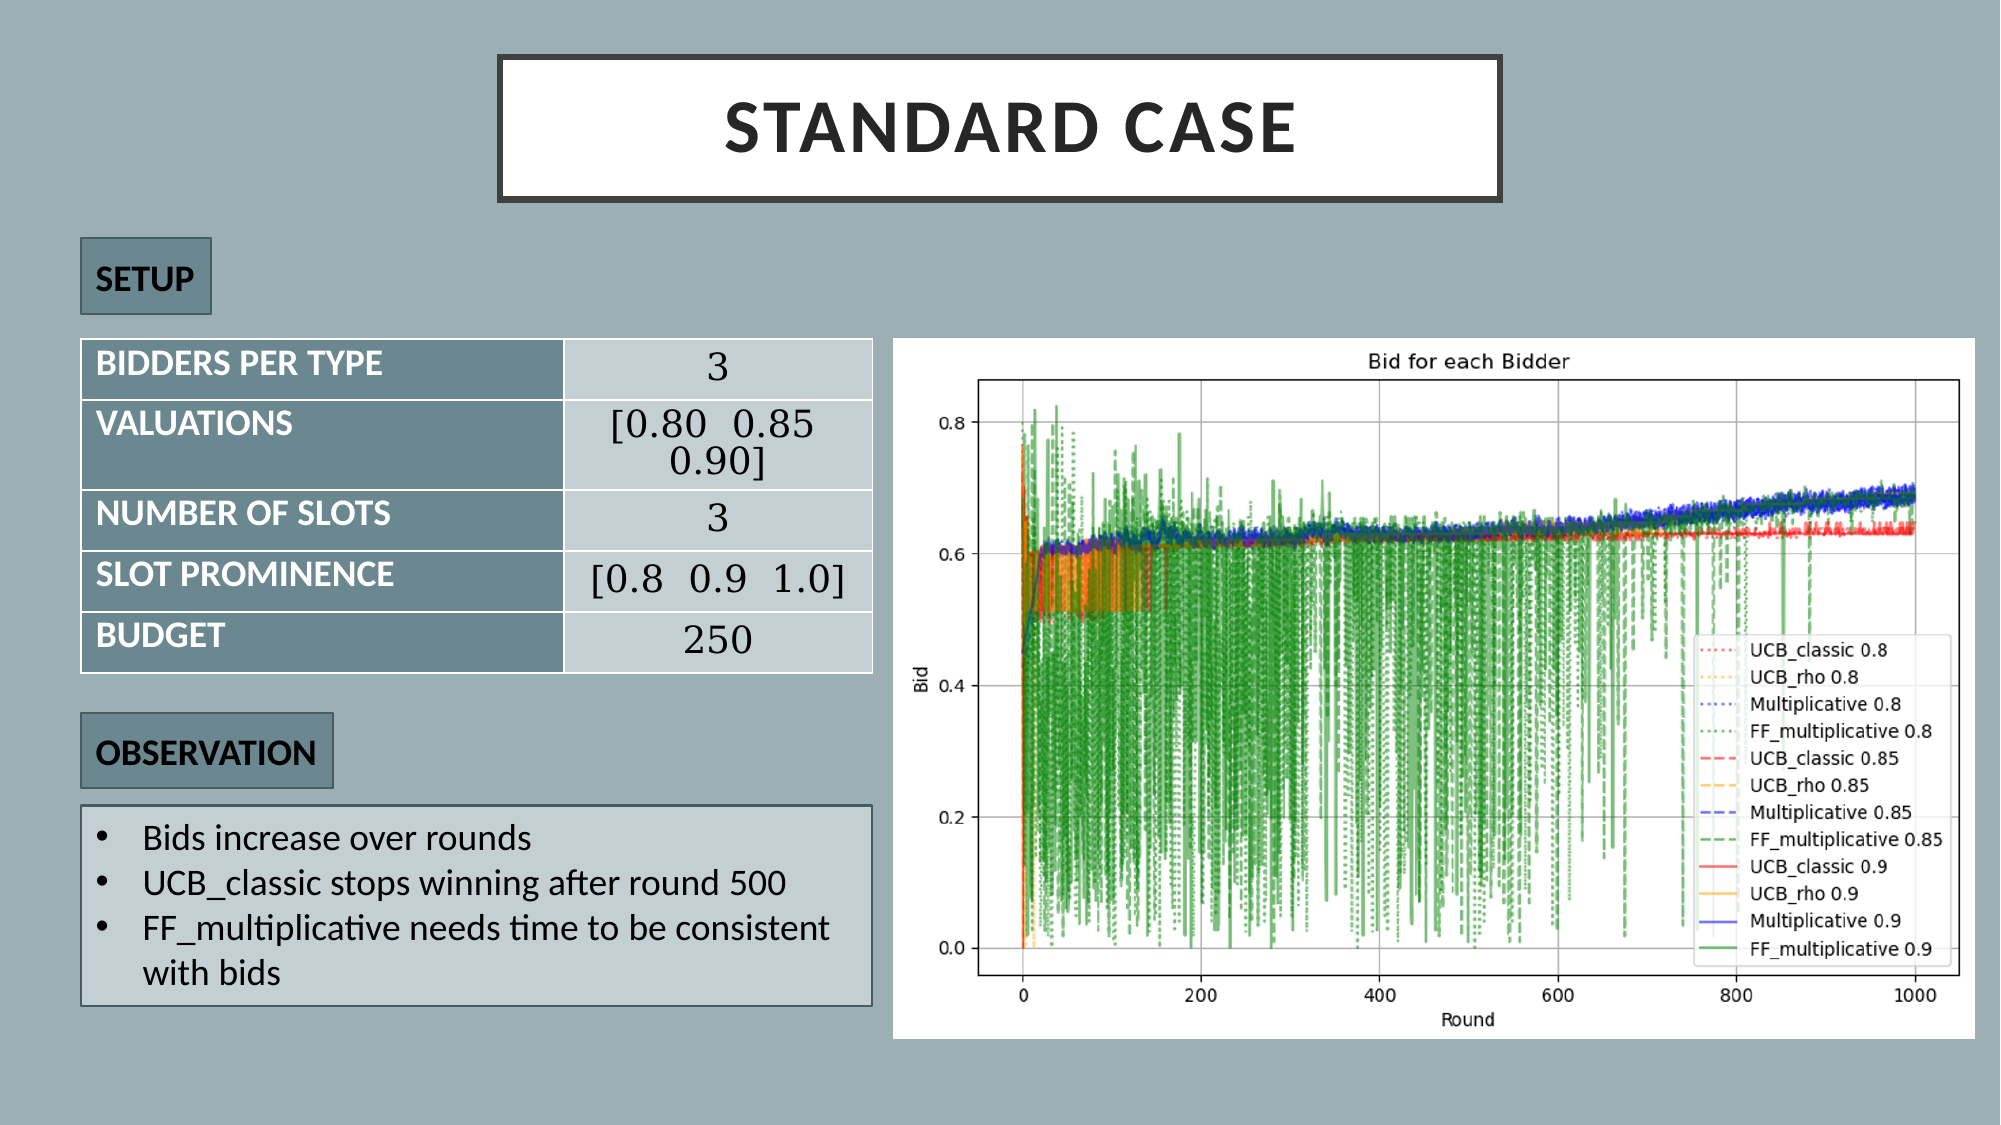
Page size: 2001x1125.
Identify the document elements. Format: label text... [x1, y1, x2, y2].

table_cell 3 [565, 491, 872, 550]
table_cell VALUATIONS [82, 401, 563, 489]
table_cell [0.80 0.85 0.90] [565, 401, 872, 489]
text_box Bids increase over rounds UCB_classic stops winning after round 500 FF_multiplicative needs time to be consistent with bids [80, 804, 873, 1007]
table_cell [0.8 0.9 1.0] [565, 552, 872, 611]
table_cell 250 [565, 613, 872, 672]
table_cell NUMBER OF SLOTS [82, 491, 563, 550]
table_header 3 [565, 340, 872, 399]
table_header BIDDERS PER TYPE [82, 340, 563, 399]
text_box SETUP [80, 237, 212, 315]
text_box OBSERVATION [80, 712, 334, 789]
text_box STANDARD CASE [499, 56, 1500, 200]
table_cell BUDGET [82, 613, 563, 672]
picture [893, 338, 1975, 1039]
table_cell SLOT PROMINENCE [82, 552, 563, 611]
